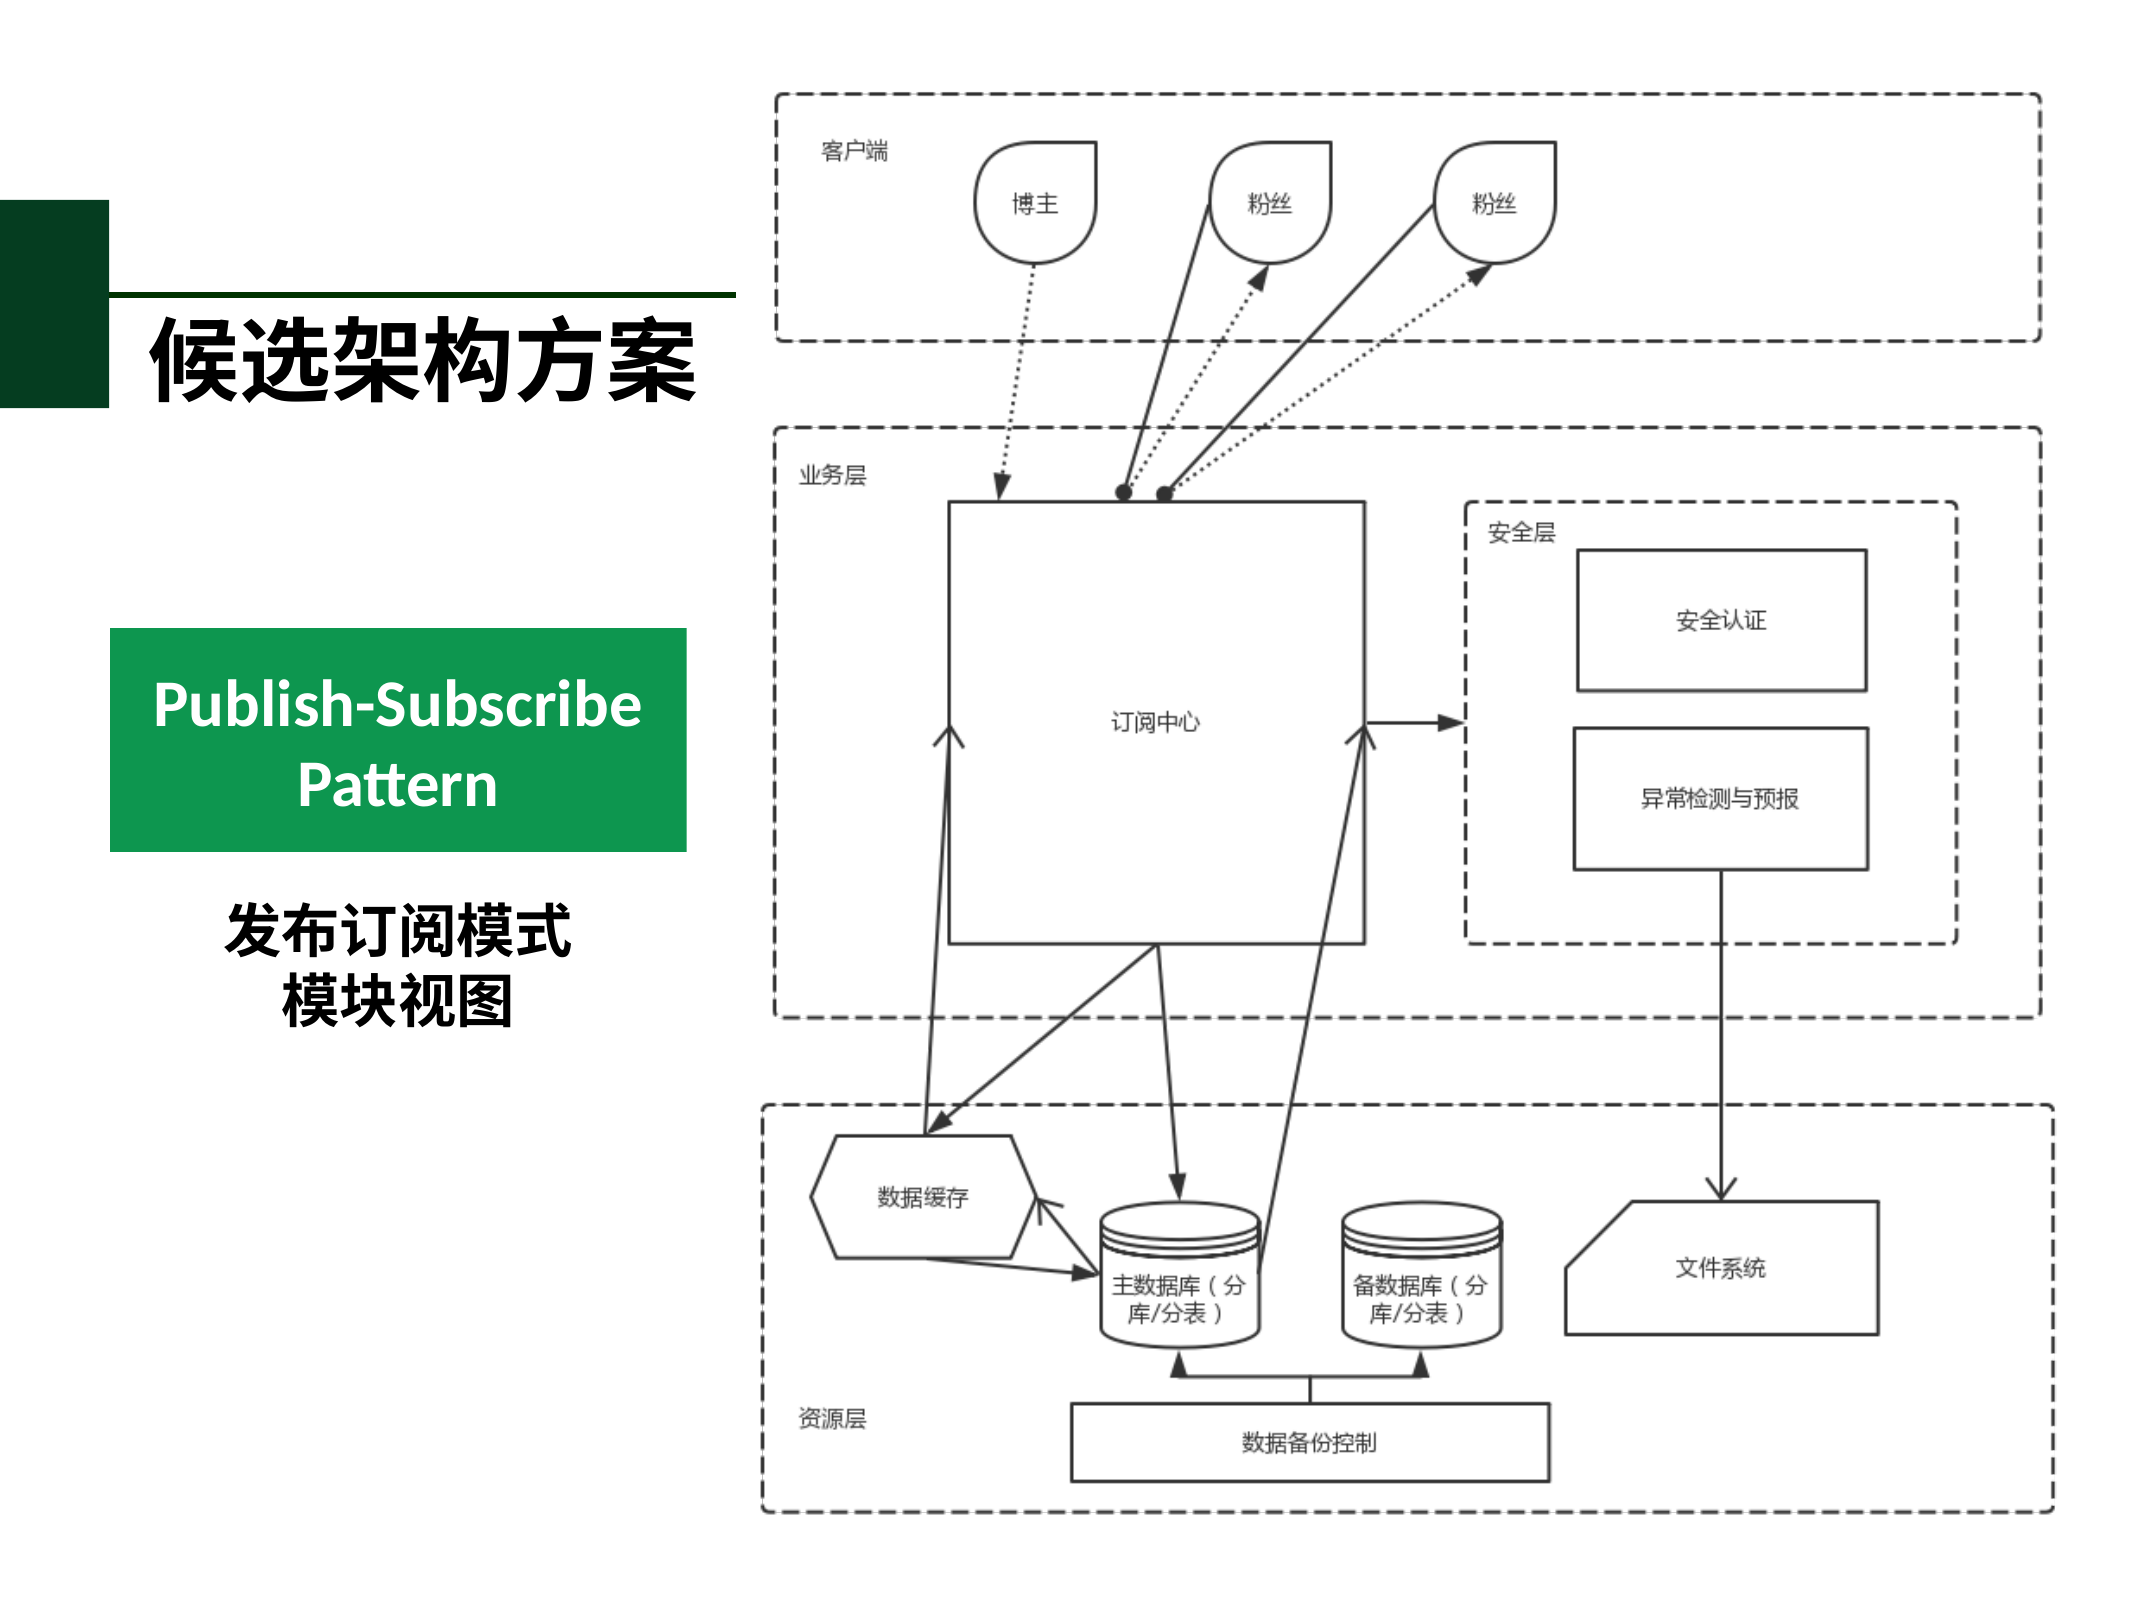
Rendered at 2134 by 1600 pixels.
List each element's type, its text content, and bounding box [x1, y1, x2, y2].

text_box 候选架构方案 [139, 295, 723, 421]
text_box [109, 627, 687, 853]
text_box 发布订阅模式 模块视图 [96, 886, 700, 1042]
picture [723, 0, 2095, 1600]
